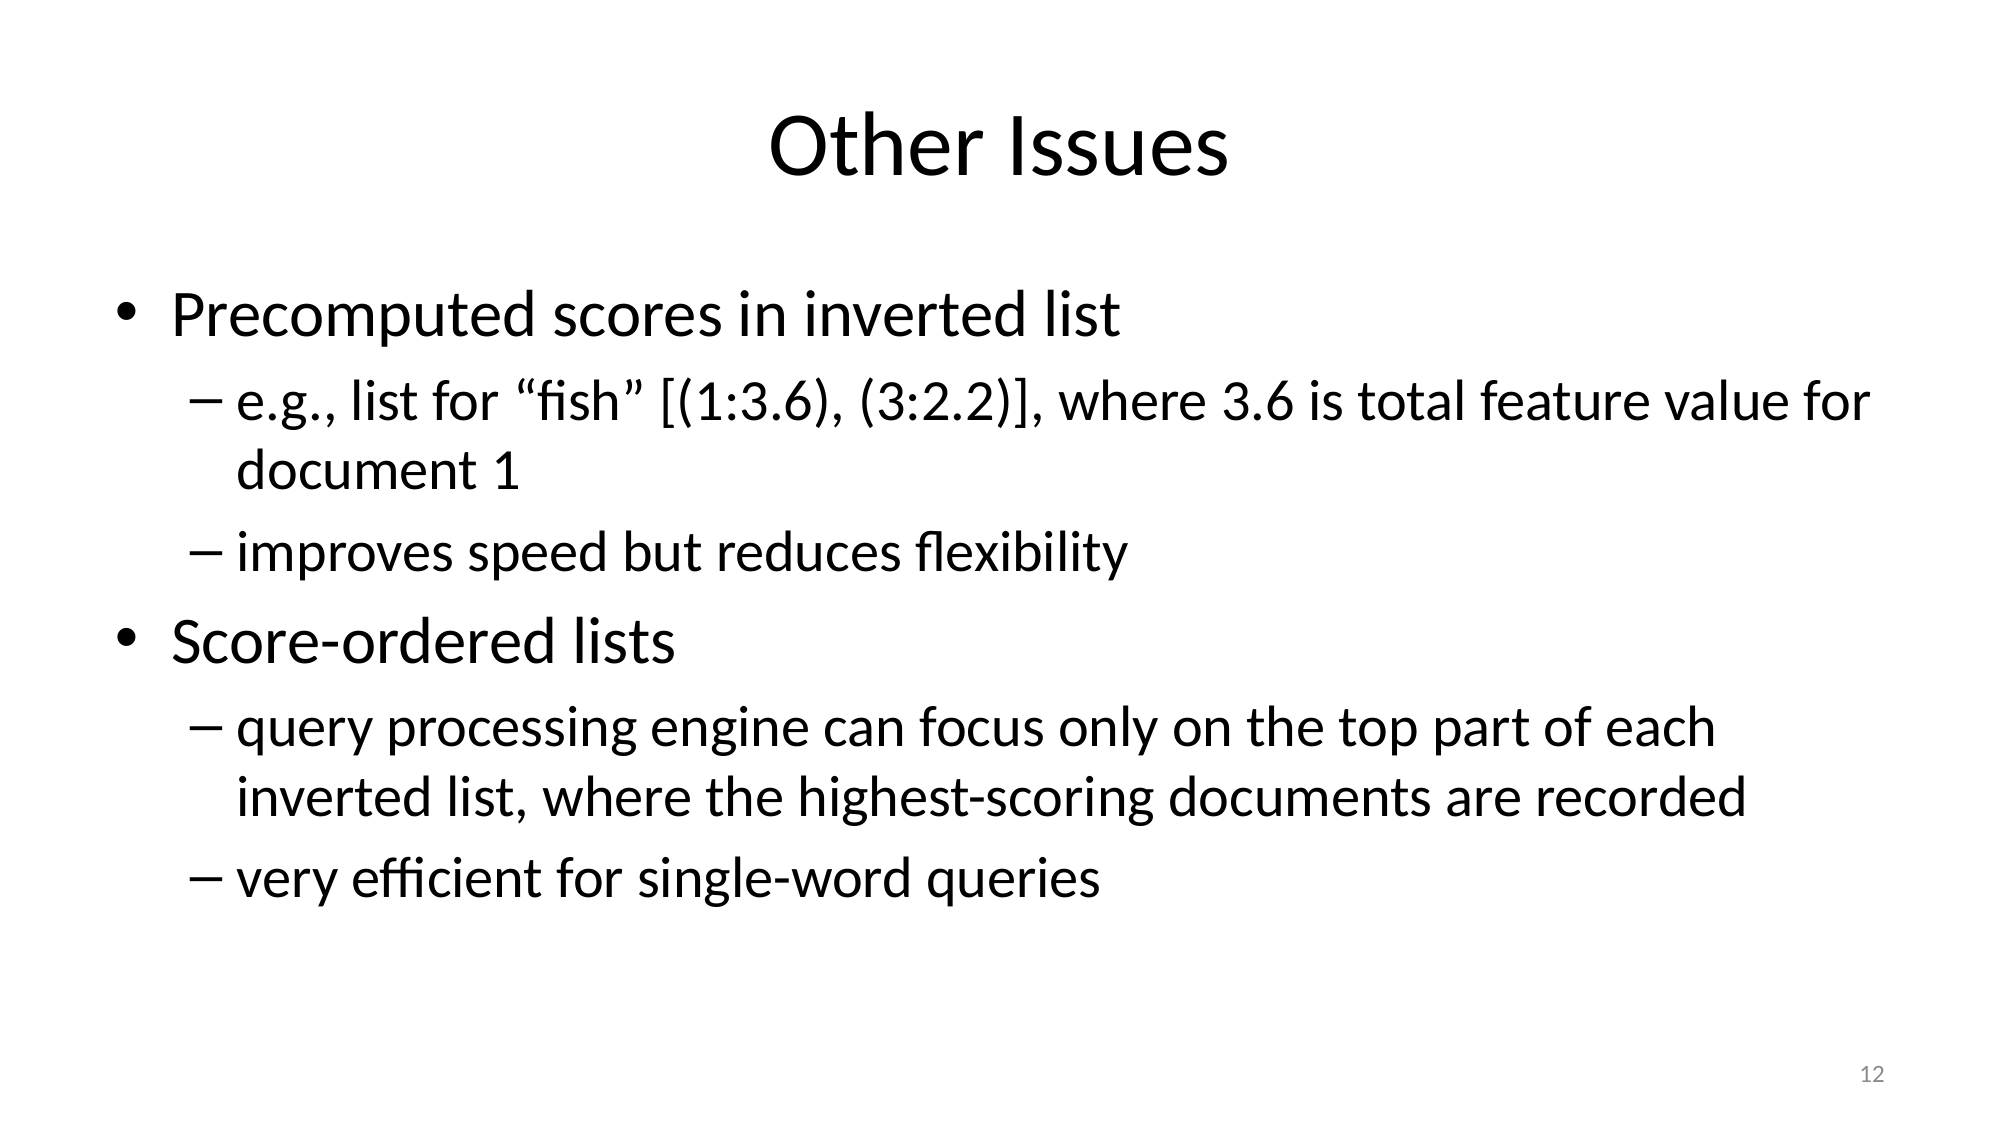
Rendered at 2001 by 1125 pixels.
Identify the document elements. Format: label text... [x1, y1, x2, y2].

slide_number 12 [1433, 1042, 1900, 1103]
list Precomputed scores in inverted list e.g., list for “fish” [(1:3.6), (3:2.2)], where 3.6 is total feature value for document 1 improves speed but reduces flexibility Score-ordered lists query processing engine can focus only on the top part of each inverted list, where the highest-scoring documents are recorded very efficient for single-word queries [99, 262, 1900, 1005]
title Other Issues [99, 45, 1900, 233]
